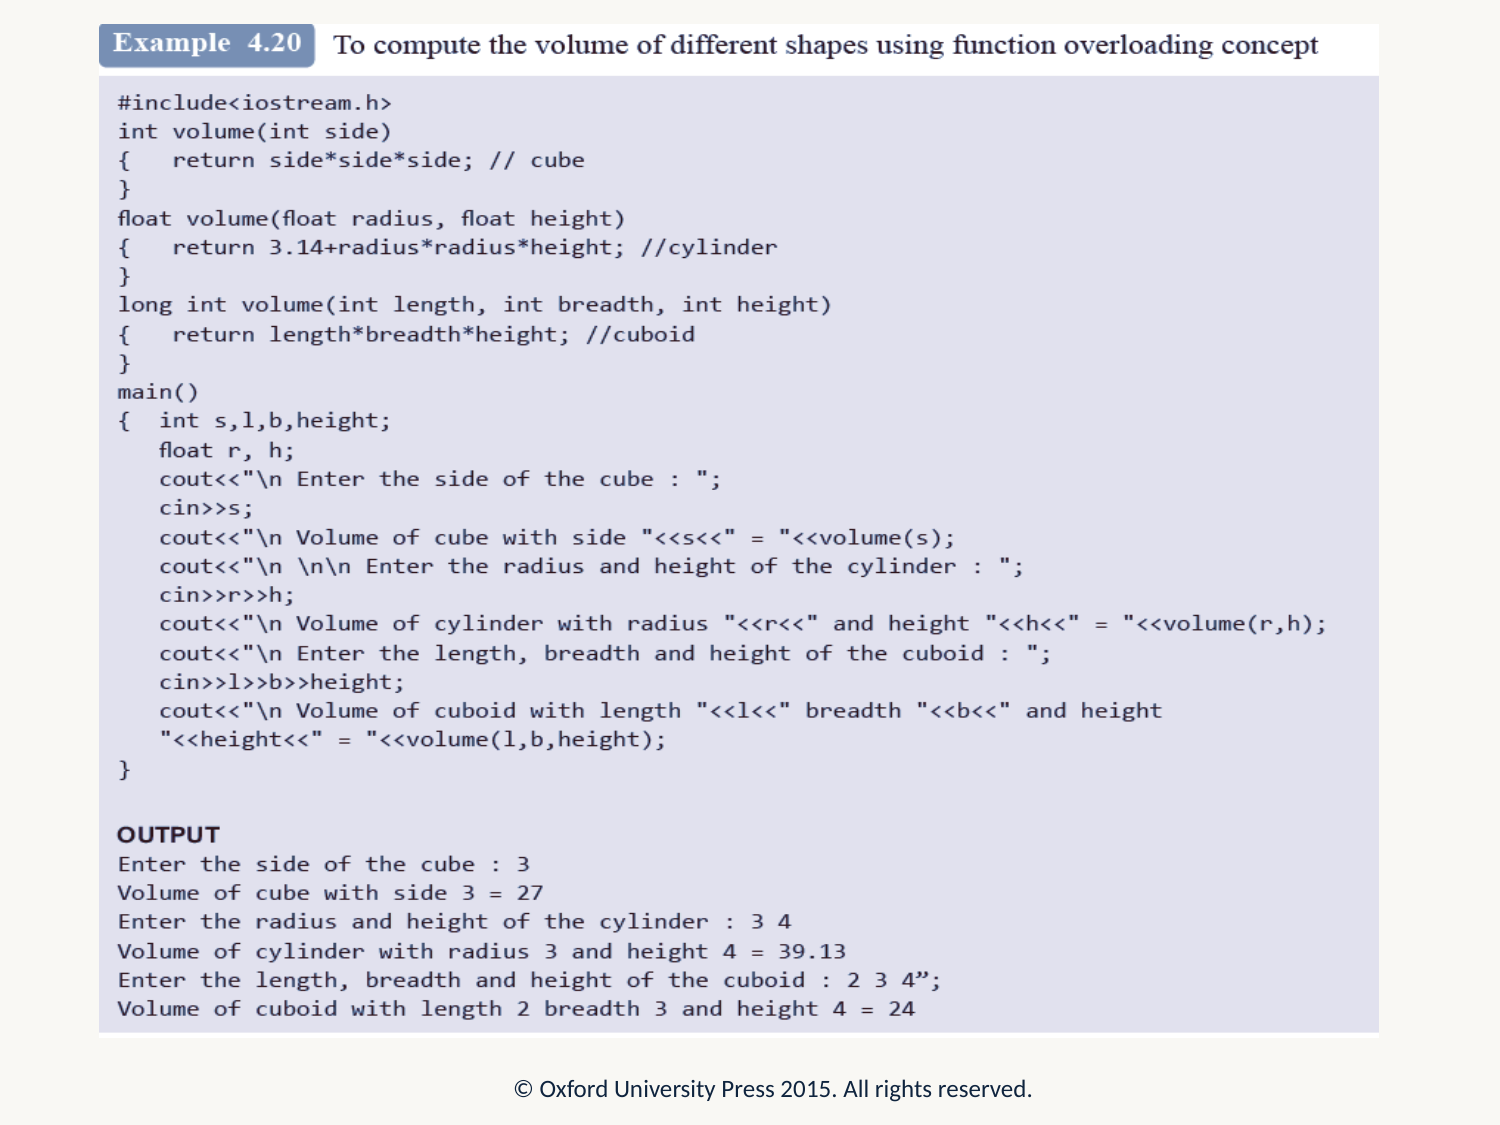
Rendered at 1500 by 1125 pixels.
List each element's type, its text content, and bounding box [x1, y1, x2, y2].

text_box © Oxford University Press 2015. All rights reserved. [466, 1057, 1081, 1118]
picture [99, 24, 1379, 1039]
